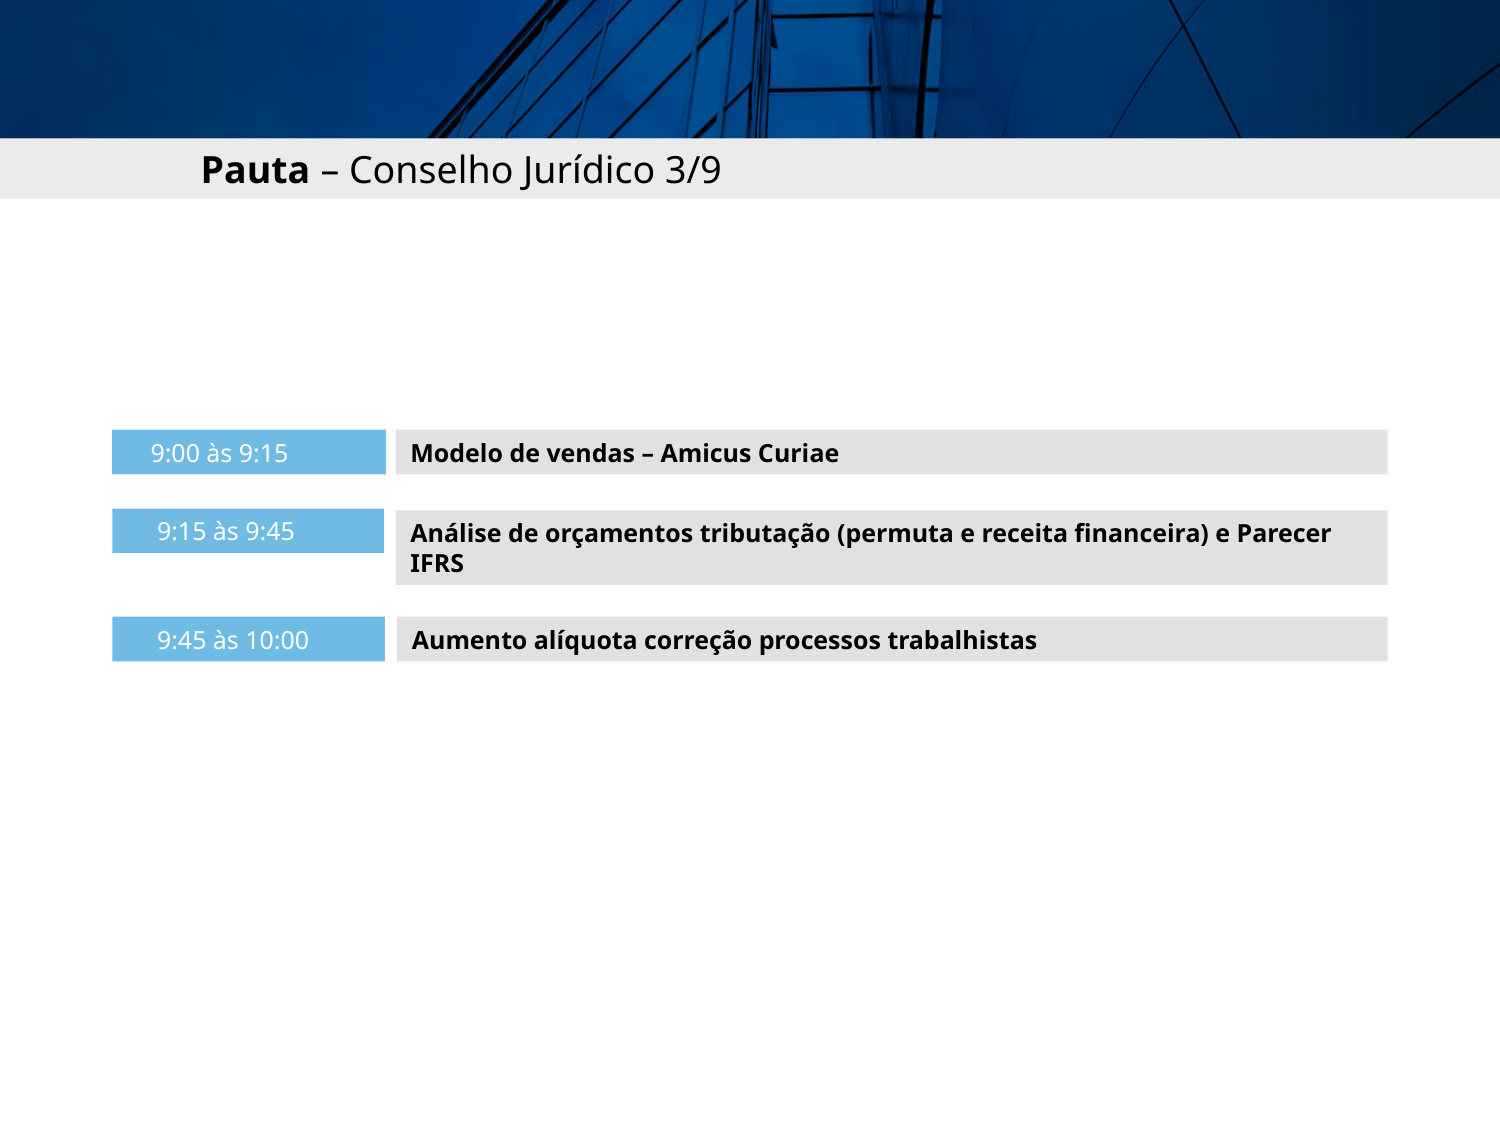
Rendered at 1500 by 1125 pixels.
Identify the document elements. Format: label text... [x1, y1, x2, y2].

picture [0, 0, 1500, 138]
picture [0, 199, 1500, 1125]
text_box 9:15 às 9:45 [112, 508, 384, 554]
text_box 9:00 às 9:15 [112, 429, 387, 475]
text_box 9:45 às 10:00 [112, 616, 385, 662]
text_box Modelo de vendas – Amicus Curiae [395, 429, 1388, 475]
text_box Aumento alíquota correção processos trabalhistas [397, 616, 1388, 662]
text_box Análise de orçamentos tributação (permuta e receita financeira) e Parecer IFRS [395, 510, 1388, 585]
text_box Pauta – Conselho Jurídico 3/9 [0, 138, 1500, 199]
